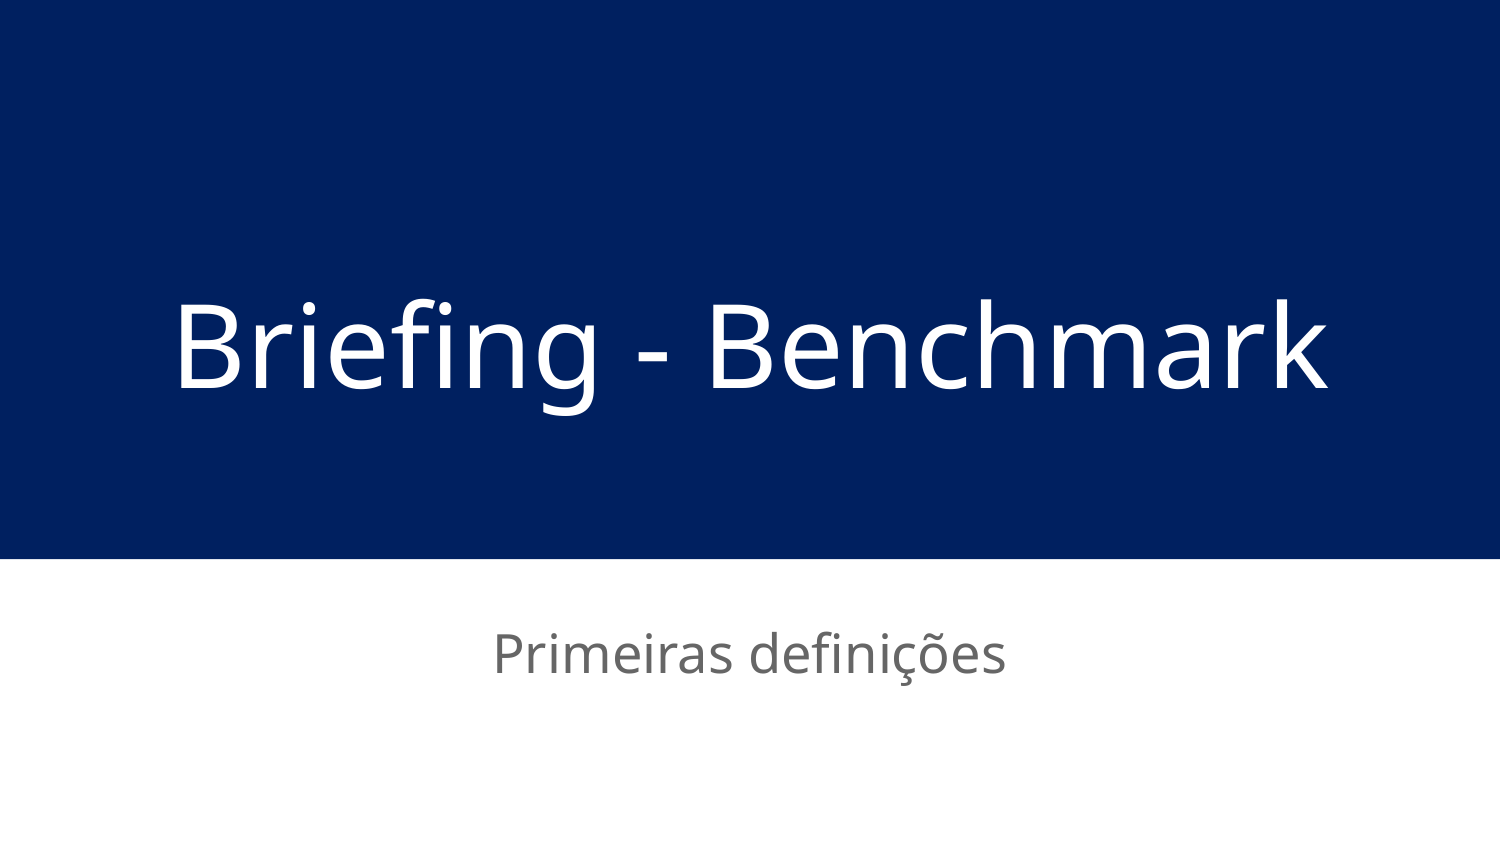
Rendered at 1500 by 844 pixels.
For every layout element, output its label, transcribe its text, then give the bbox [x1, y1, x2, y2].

subtitle Primeiras definições [187, 620, 1313, 712]
title Briefing - Benchmark [0, 0, 1500, 560]
